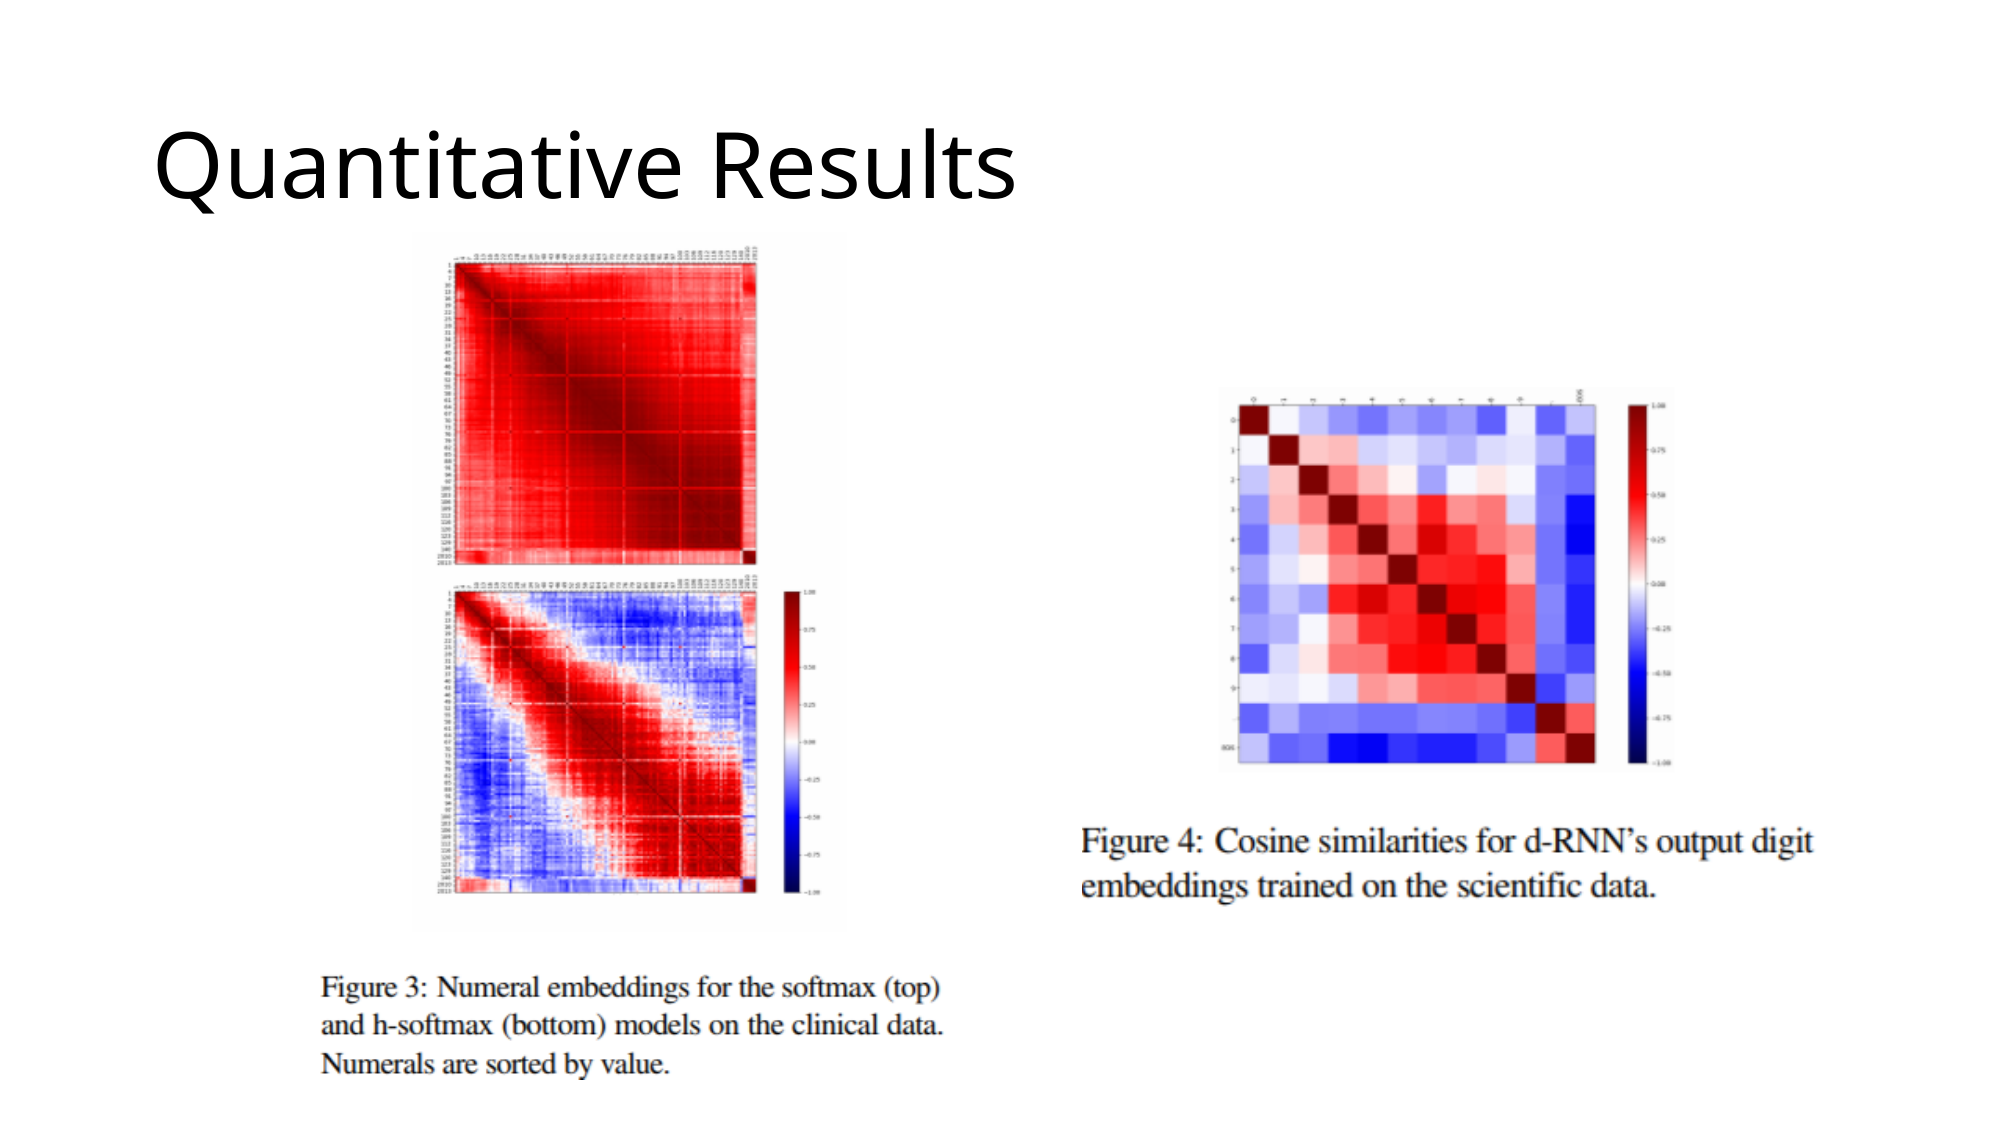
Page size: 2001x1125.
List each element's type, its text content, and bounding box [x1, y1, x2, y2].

picture [319, 232, 950, 1080]
title Quantitative Results [137, 59, 1863, 278]
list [1081, 386, 1818, 916]
